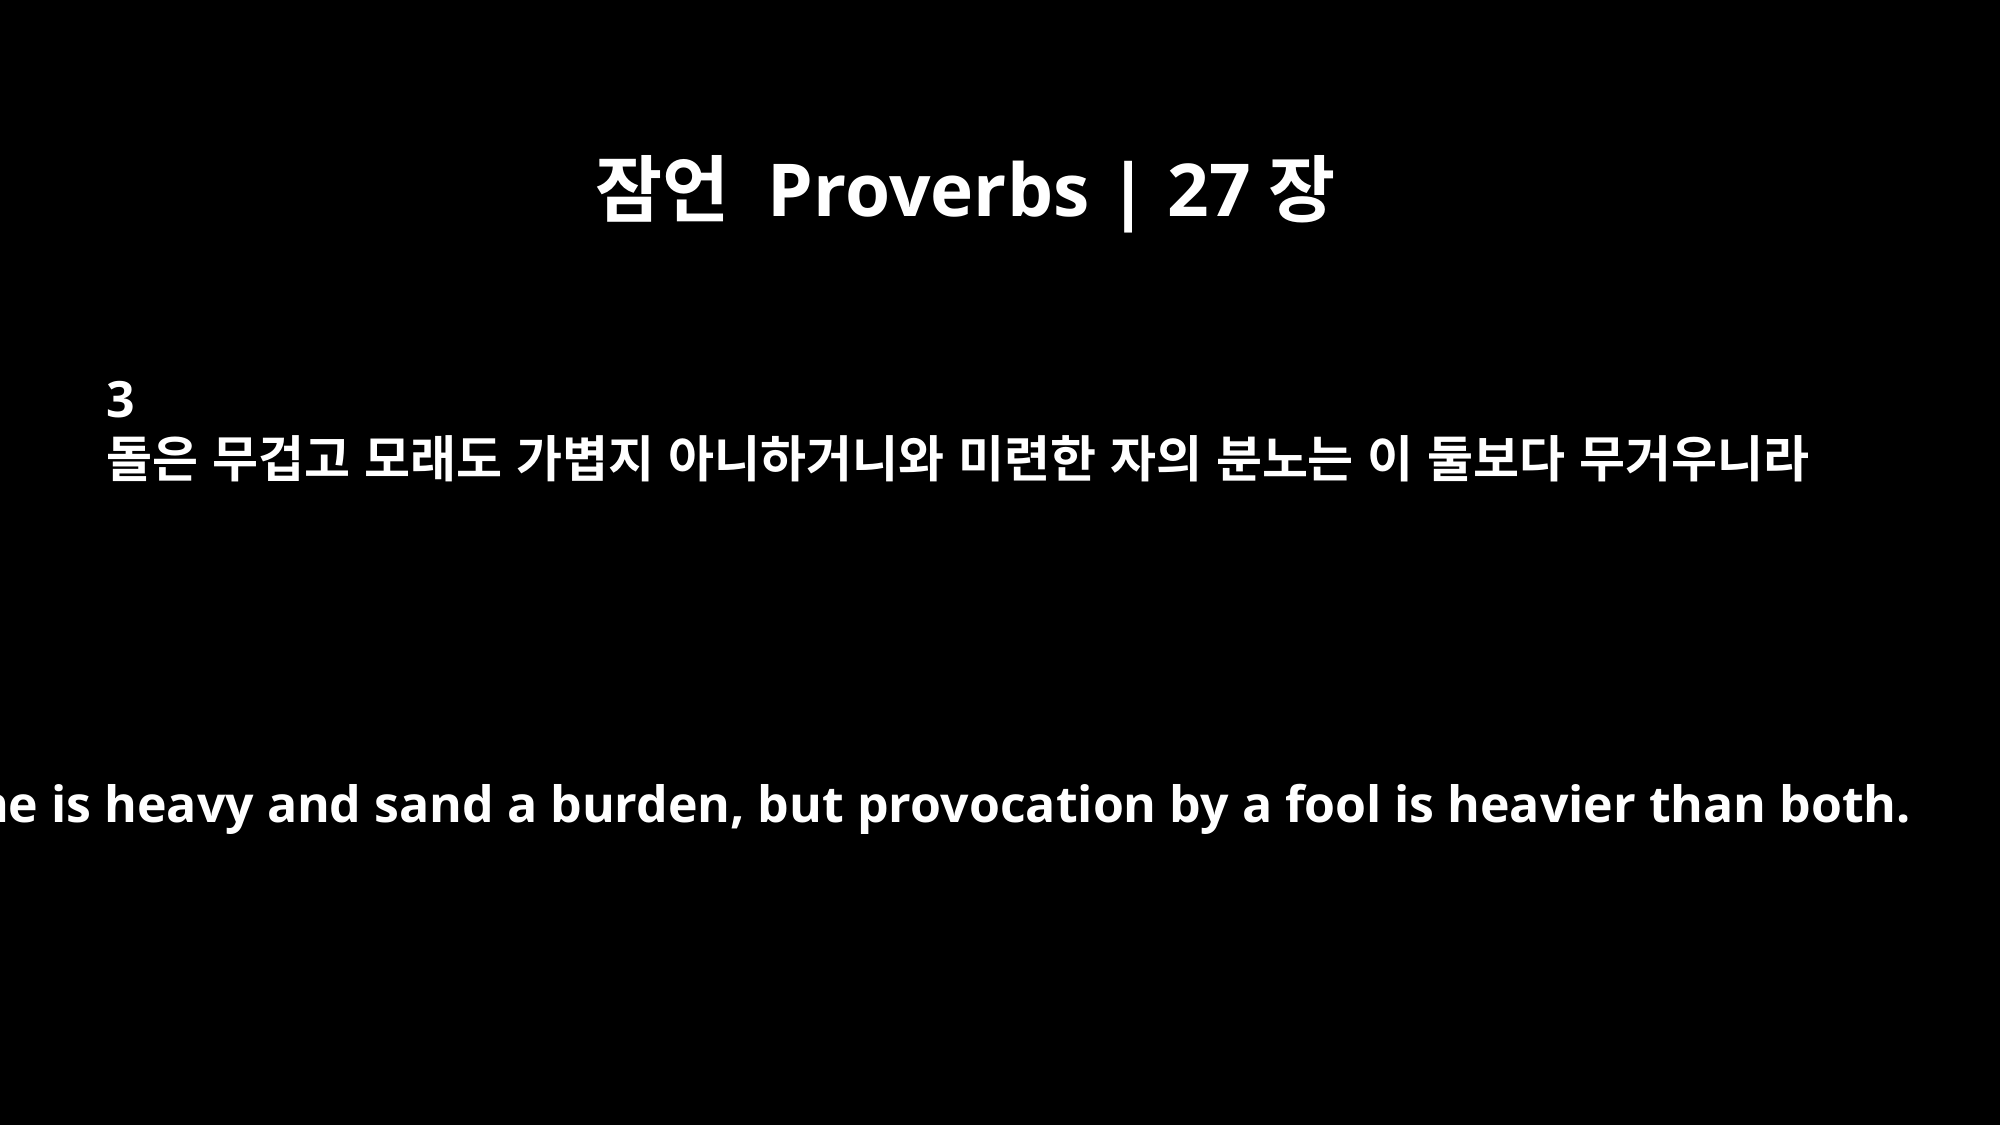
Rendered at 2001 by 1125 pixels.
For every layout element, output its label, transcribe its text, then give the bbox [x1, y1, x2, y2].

text_box 3 돌은 무겁고 모래도 가볍지 아니하거니와 미련한 자의 분노는 이 둘보다 무거우니라 [91, 359, 1826, 495]
text_box 잠언 Proverbs | 27장 [580, 136, 1352, 239]
text_box Stone is heavy and sand a burden, but provocation by a fool is heavier than both. [0, 764, 1927, 840]
